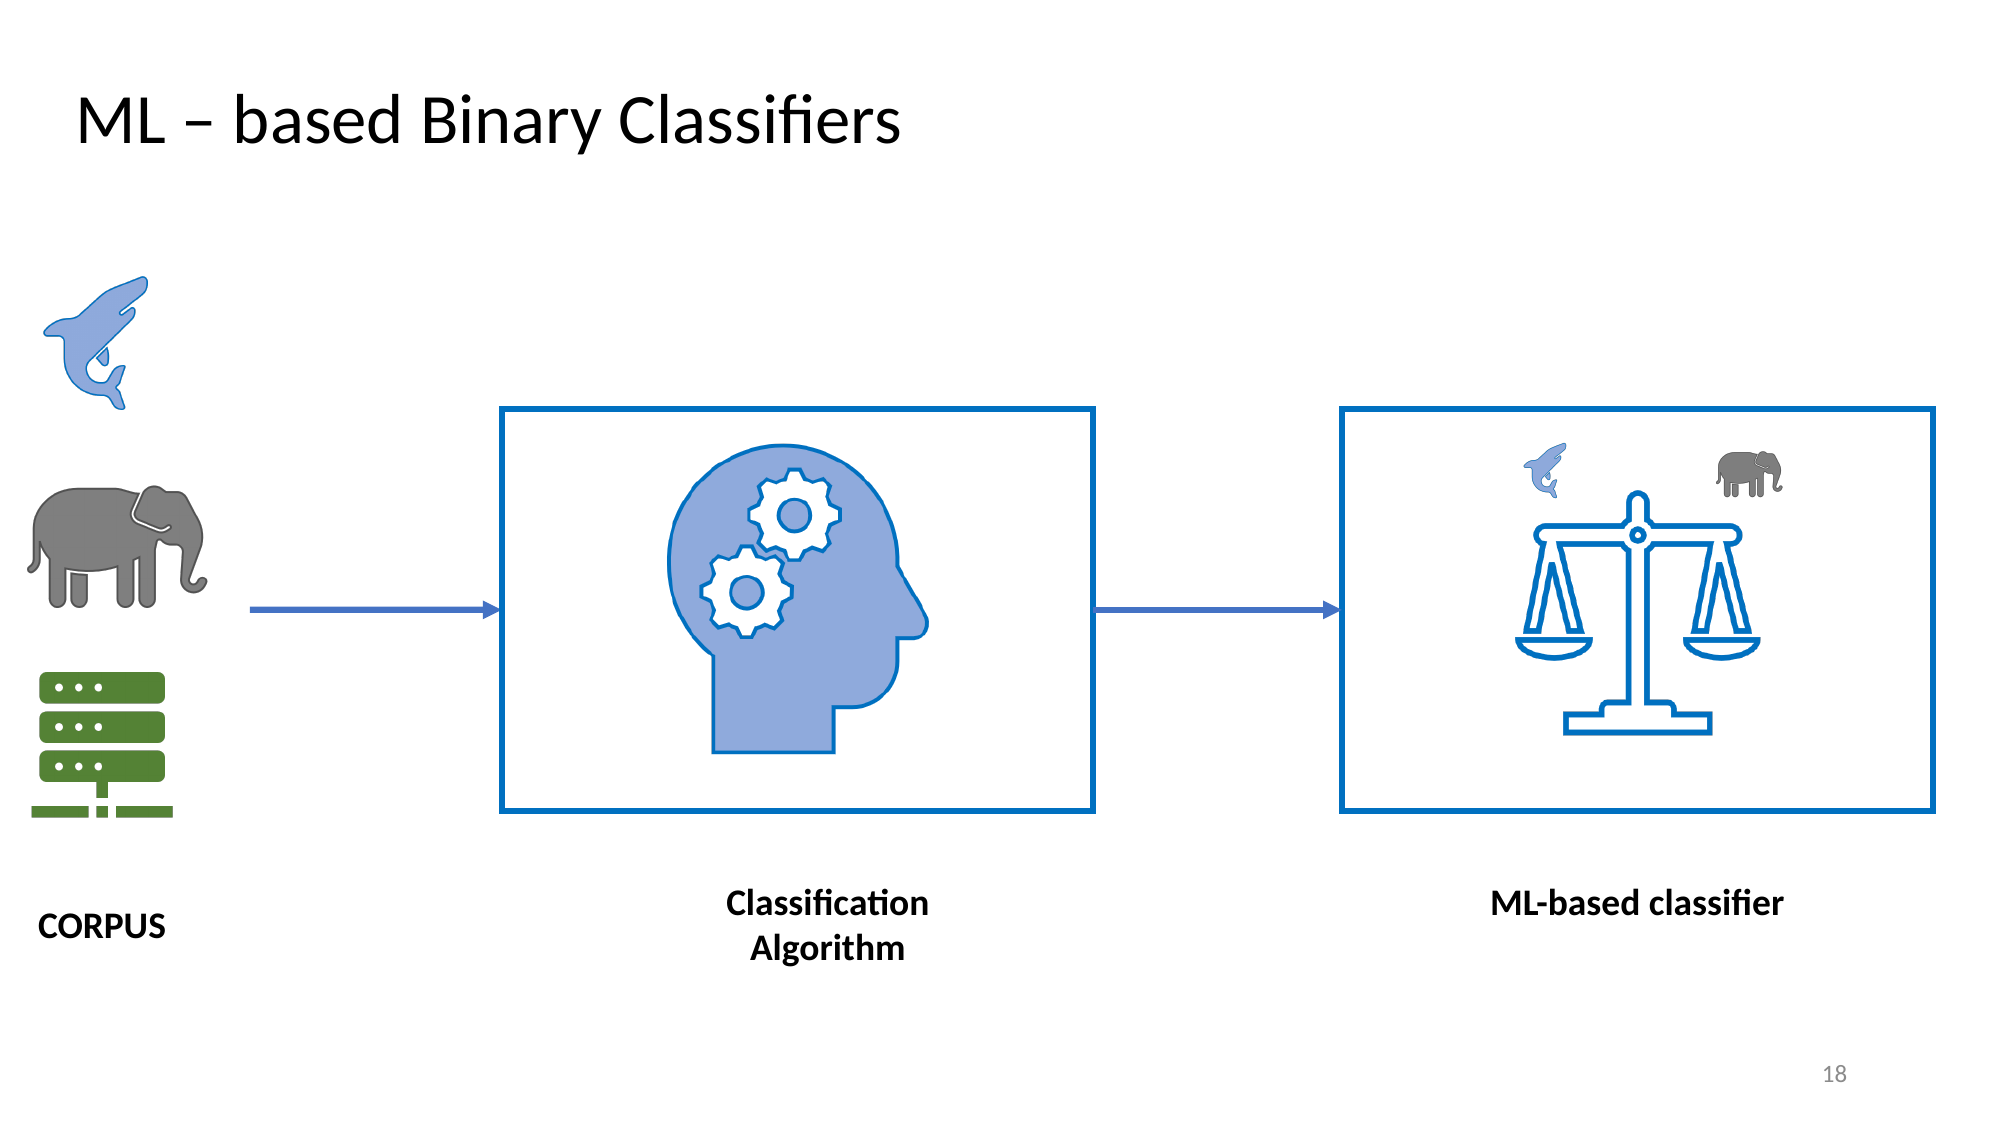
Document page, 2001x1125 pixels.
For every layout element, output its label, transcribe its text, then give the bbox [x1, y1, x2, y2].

title ML – based Binary Classifiers [60, 0, 1784, 241]
picture [22, 453, 211, 642]
picture [615, 424, 980, 789]
text_box Classification Algorithm [635, 870, 1021, 976]
picture [22, 267, 172, 417]
text_box CORPUS [0, 893, 295, 953]
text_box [1341, 408, 1934, 932]
picture [8, 650, 196, 839]
slide_number 18 [1412, 1042, 1863, 1103]
text_box [501, 408, 1094, 812]
